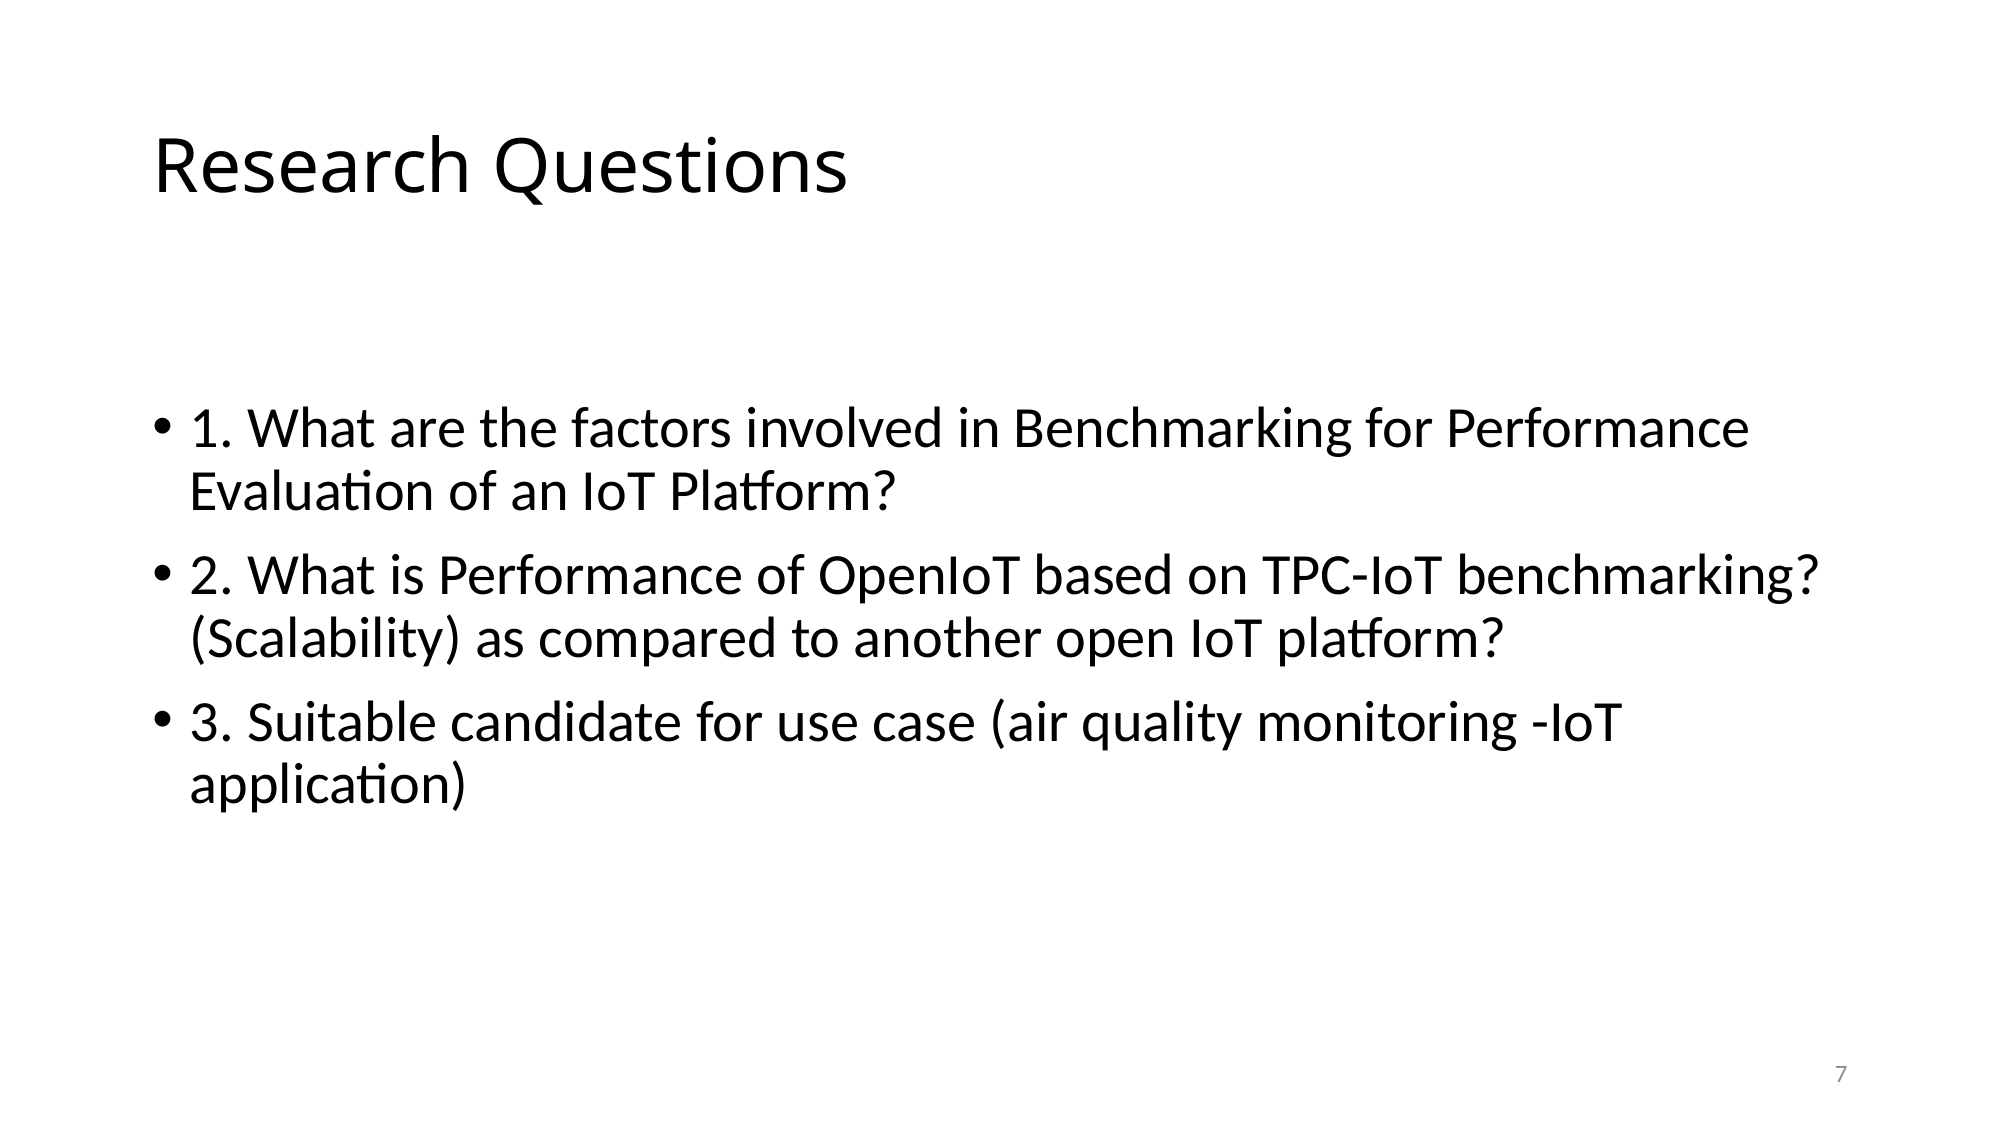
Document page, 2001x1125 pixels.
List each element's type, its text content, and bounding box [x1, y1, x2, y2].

slide_number 7 [1412, 1042, 1863, 1103]
title Research Questions [137, 59, 1863, 278]
list 1. What are the factors involved in Benchmarking for Performance Evaluation of an IoT Platform? 2. What is Performance of OpenIoT based on TPC-IoT benchmarking? (Scalability) as compared to another open IoT platform? 3. Suitable candidate for use case (air quality monitoring -IoT application) [137, 299, 1863, 1014]
